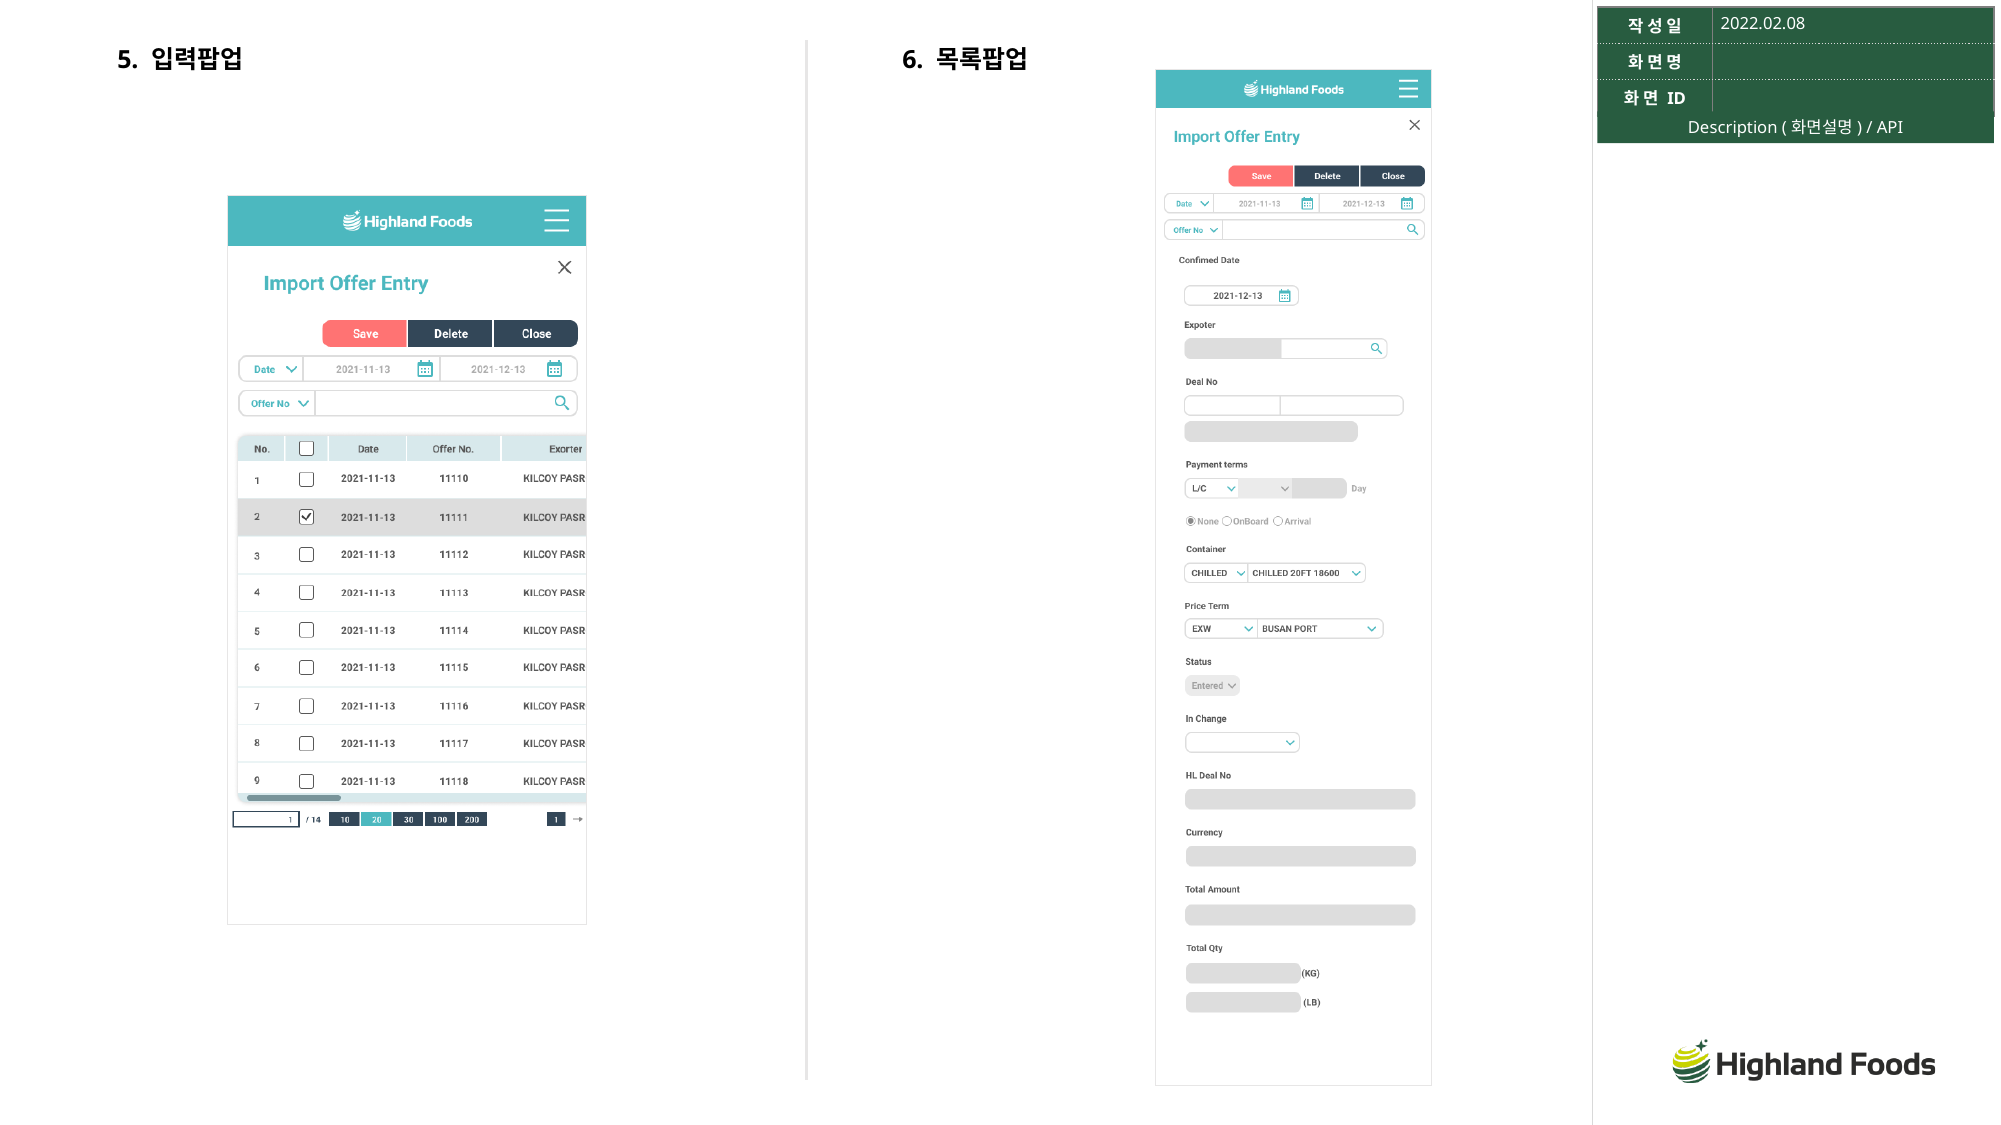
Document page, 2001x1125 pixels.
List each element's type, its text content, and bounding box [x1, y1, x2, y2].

picture [227, 195, 587, 925]
text_box 2022.02.08 [1720, 12, 1824, 68]
text_box 6. 목록팝업 [887, 39, 1143, 95]
title 5. 입력팝업 [102, 39, 358, 95]
picture [1155, 69, 1432, 1086]
picture [1671, 1035, 1942, 1087]
